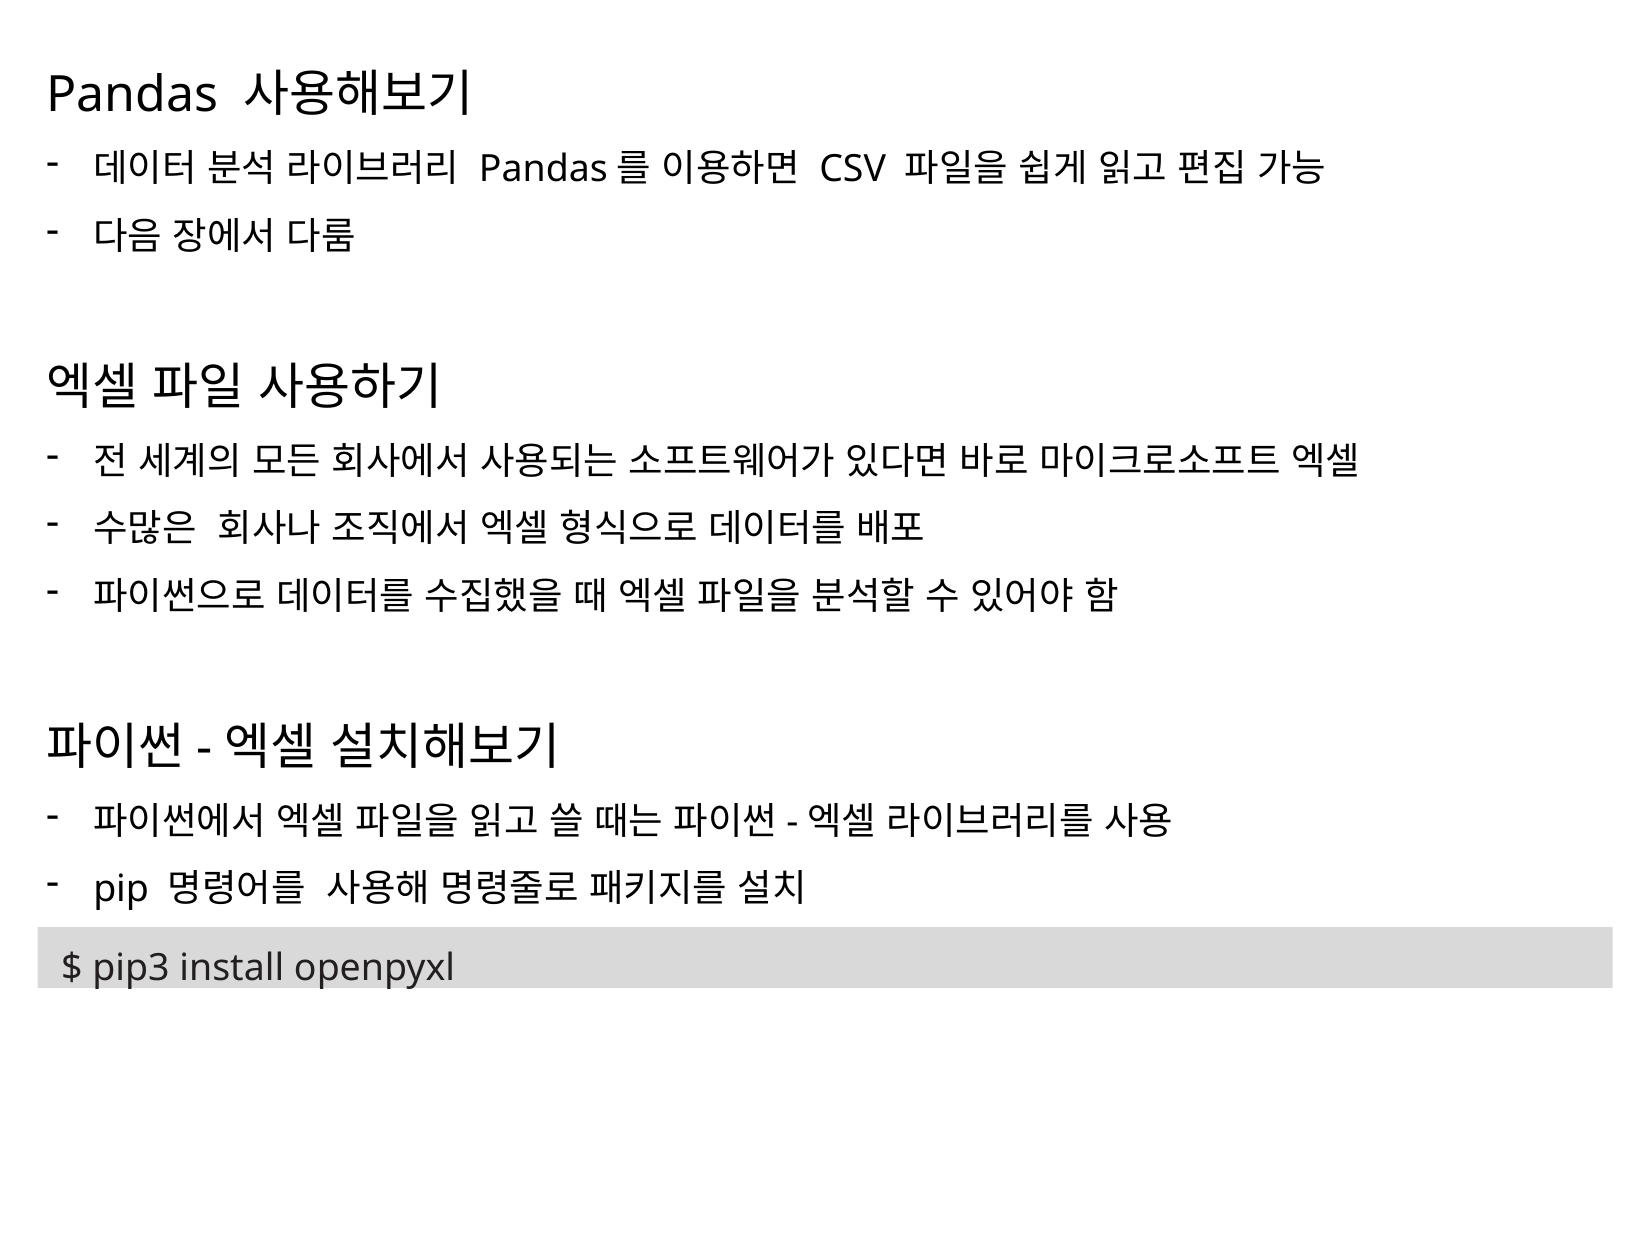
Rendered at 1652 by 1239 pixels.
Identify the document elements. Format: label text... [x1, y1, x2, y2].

text_box $ pip3 install openpyxl [37, 927, 1613, 988]
text_box Pandas 사용해보기 데이터 분석 라이브러리 Pandas를 이용하면 CSV 파일을 쉽게 읽고 편집 가능 다음 장에서 다룸 엑셀 파일 사용하기 전 세계의 모든 회사에서 사용되는 소프트웨어가 있다면 바로 마이크로소프트 엑셀 수많은 회사나 조직에서 엑셀 형식으로 데이터를 배포 파이썬으로 데이터를 수집했을 때 엑셀 파일을 분석할 수 있어야 함 파이썬-엑셀 설치해보기 파이썬에서 엑셀 파일을 읽고 쓸 때는 파이썬-엑셀 라이브러리를 사용 pip 명령어를 사용해 명령줄로 패키지를 설치 [44, 31, 1607, 927]
